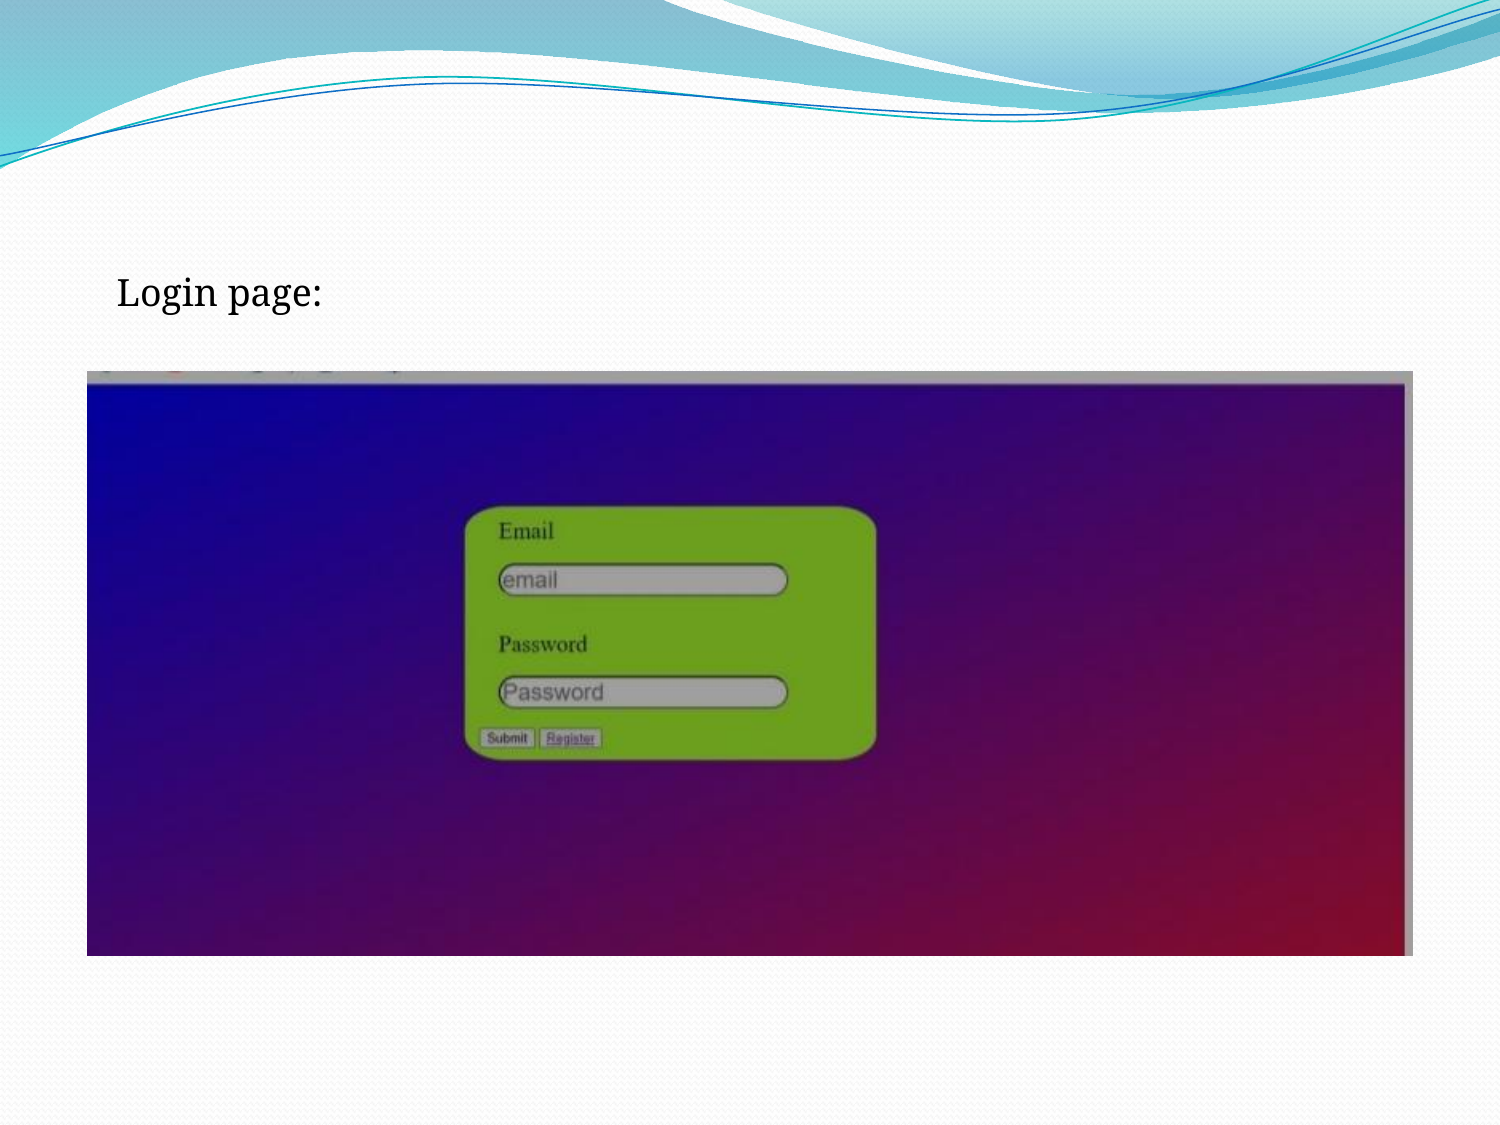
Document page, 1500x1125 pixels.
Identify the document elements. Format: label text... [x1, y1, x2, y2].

text_box Login page: [101, 261, 581, 322]
picture [87, 371, 1413, 956]
